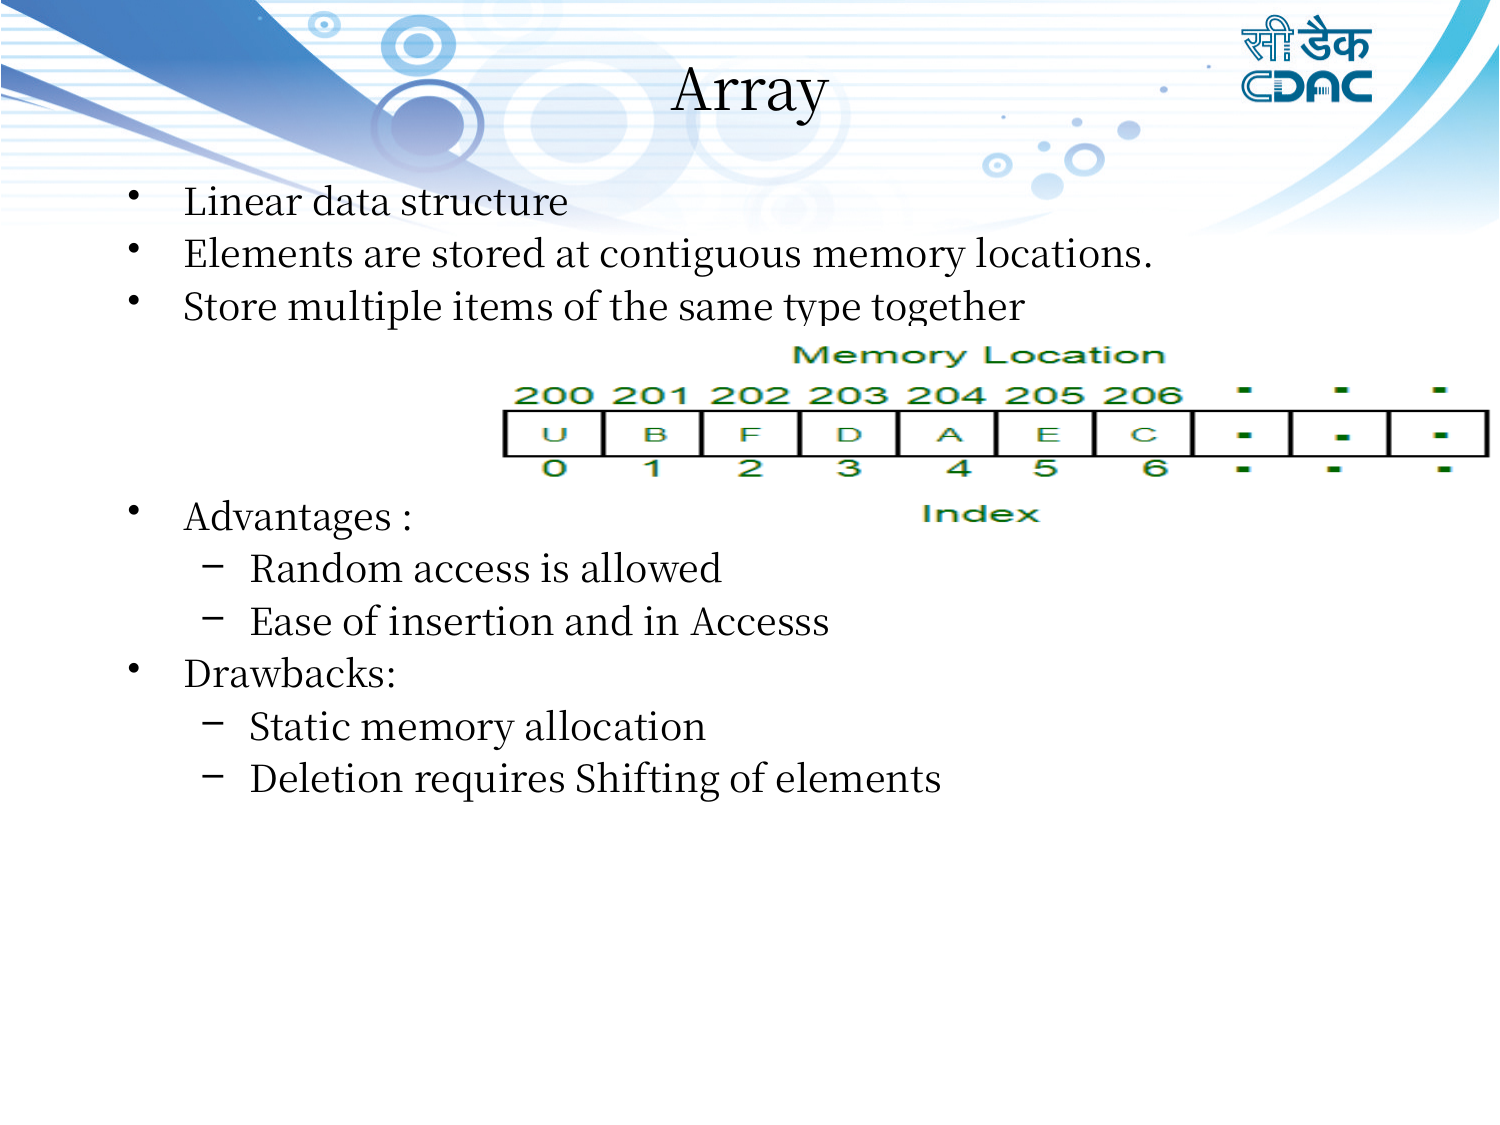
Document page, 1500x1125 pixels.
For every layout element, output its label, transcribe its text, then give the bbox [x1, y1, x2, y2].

picture [1, 0, 1500, 547]
title Array [112, 33, 1388, 141]
list Linear data structure Elements are stored at contiguous memory locations. Store multiple items of the same type together Advantages : Random access is allowed Ease of insertion and in Accesss Drawbacks: Static memory allocation Deletion requires Shifting of elements [112, 170, 1388, 1053]
